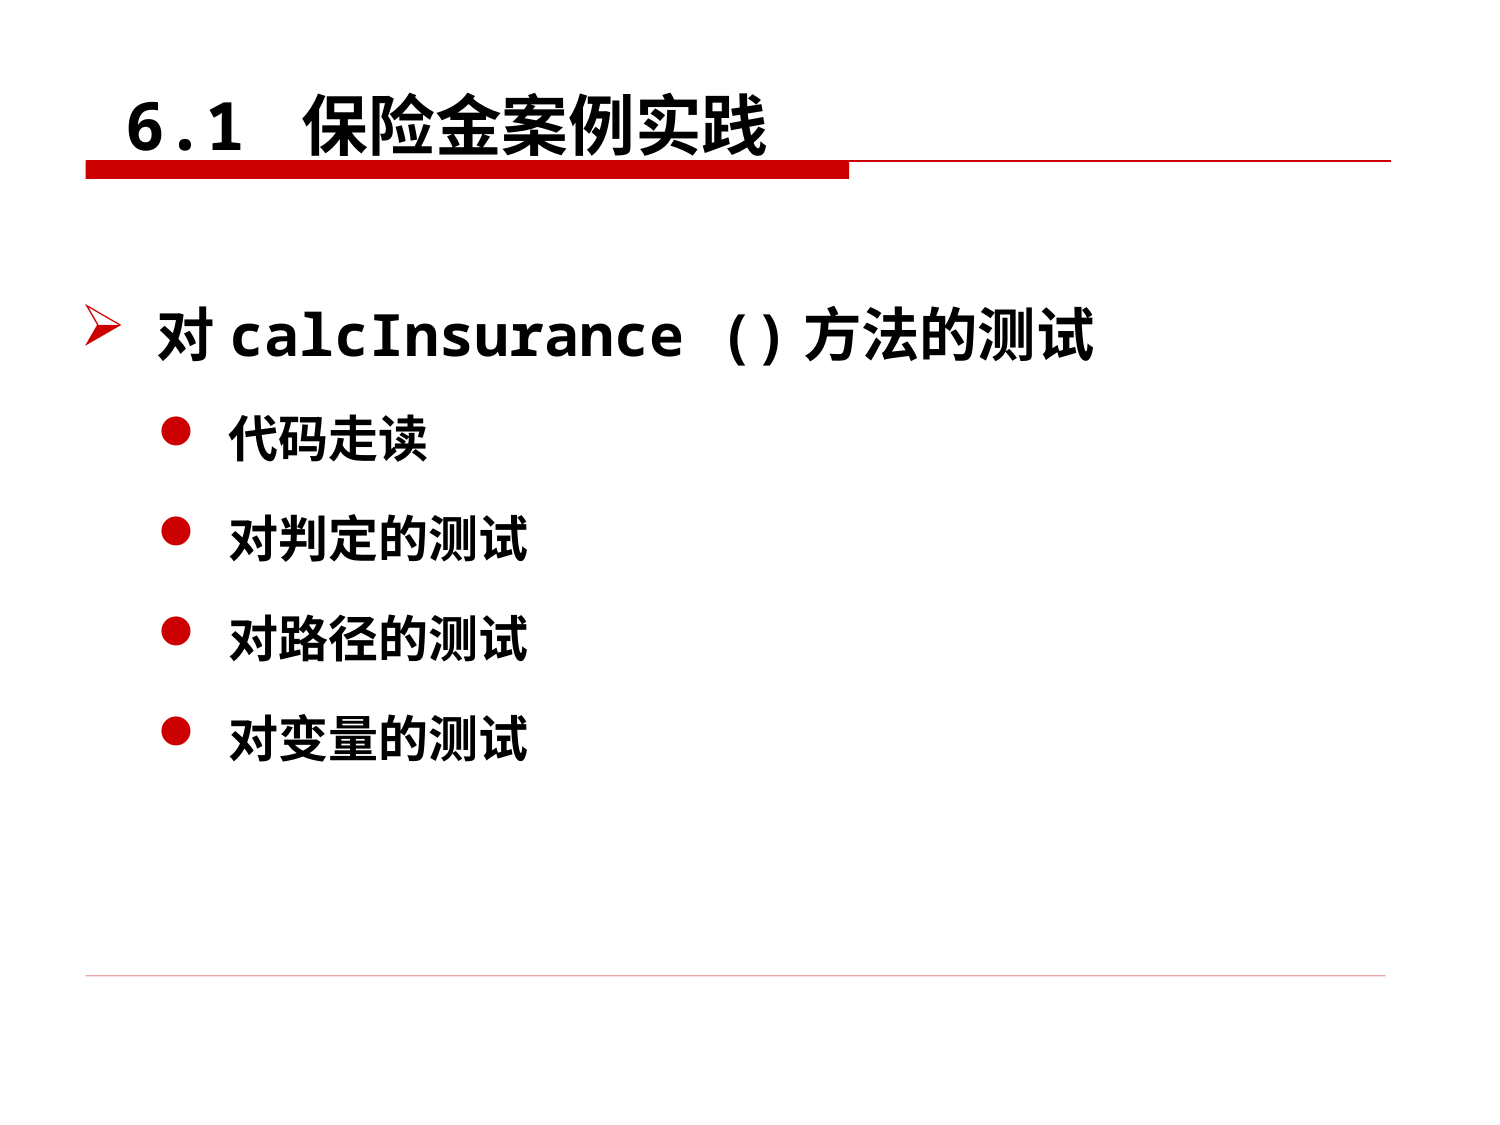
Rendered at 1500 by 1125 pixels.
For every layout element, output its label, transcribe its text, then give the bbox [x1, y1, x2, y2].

title 6.1 保险金案例实践 [110, 0, 1424, 172]
list 对calcInsurance ()方法的测试 代码走读 对判定的测试 对路径的测试 对变量的测试 [64, 255, 1378, 956]
